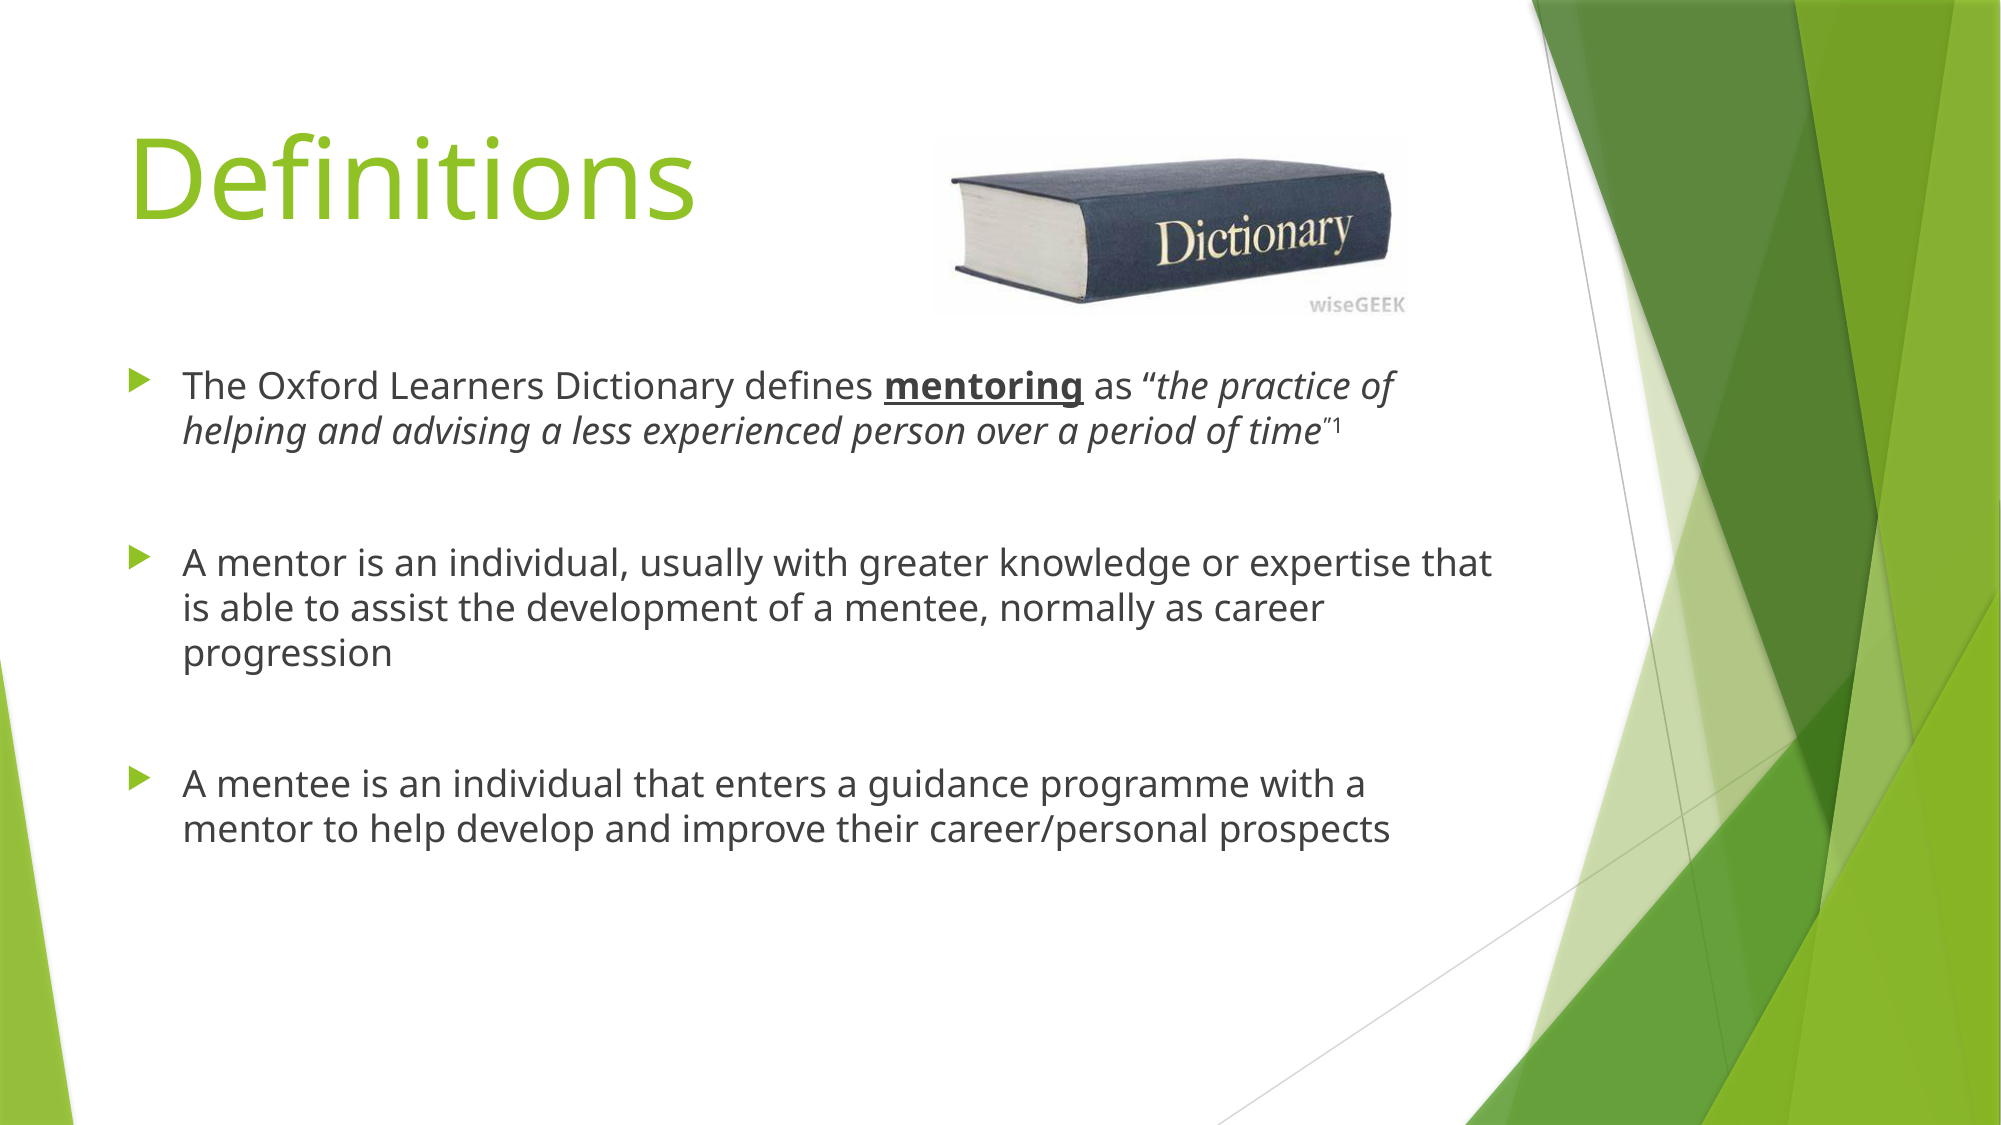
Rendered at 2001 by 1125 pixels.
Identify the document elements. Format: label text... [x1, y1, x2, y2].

title Definitions [111, 99, 1522, 317]
picture [932, 138, 1411, 318]
list The Oxford Learners Dictionary defines mentoring as “the practice of helping and advising a less experienced person over a period of time”1 A mentor is an individual, usually with greater knowledge or expertise that is able to assist the development of a mentee, normally as career progression A mentee is an individual that enters a guidance programme with a mentor to help develop and improve their career/personal prospects [111, 354, 1522, 992]
